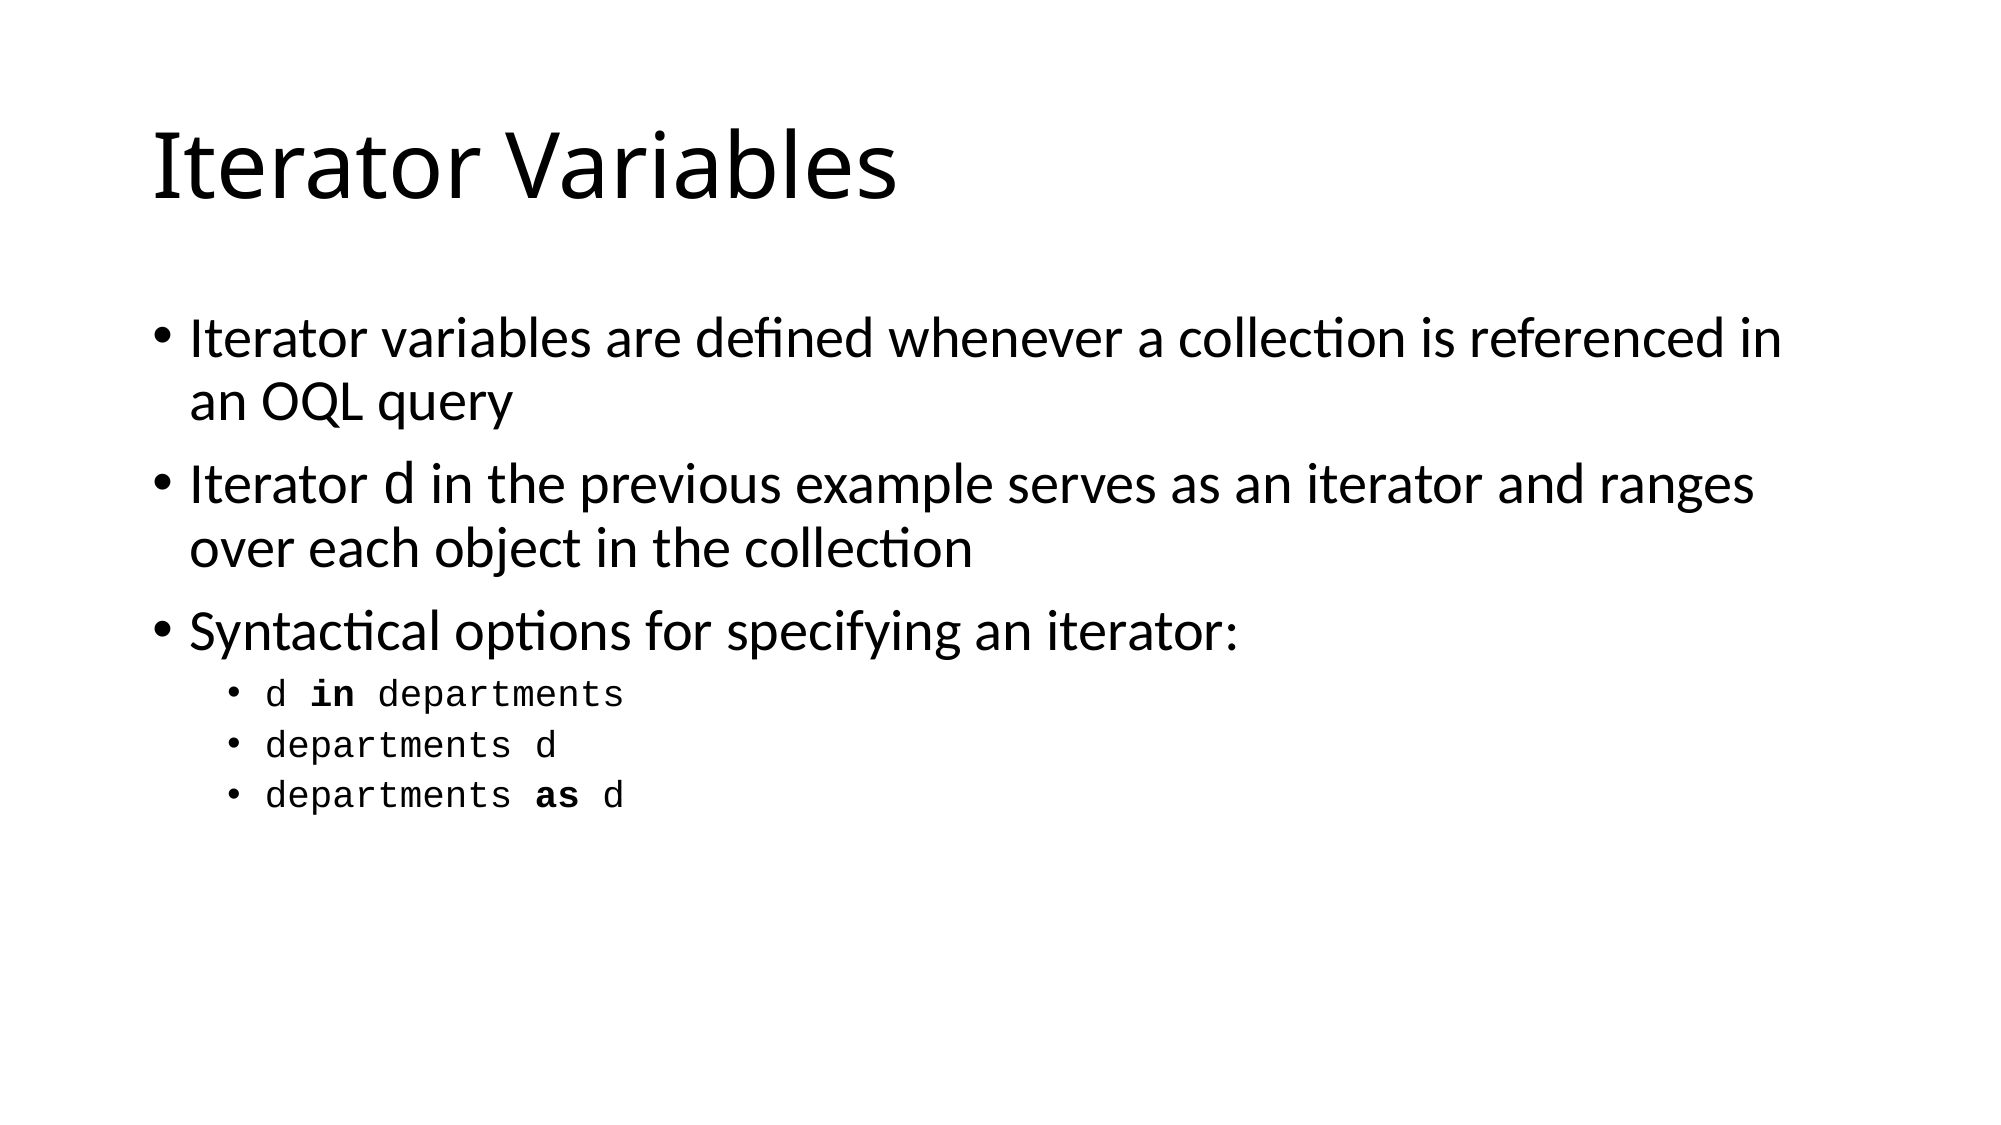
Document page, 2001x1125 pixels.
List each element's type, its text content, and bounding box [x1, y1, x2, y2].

title Iterator Variables [137, 59, 1863, 278]
list Iterator variables are defined whenever a collection is referenced in an OQL query Iterator d in the previous example serves as an iterator and ranges over each object in the collection Syntactical options for specifying an iterator: d in departments departments d departments as d [137, 299, 1863, 1014]
